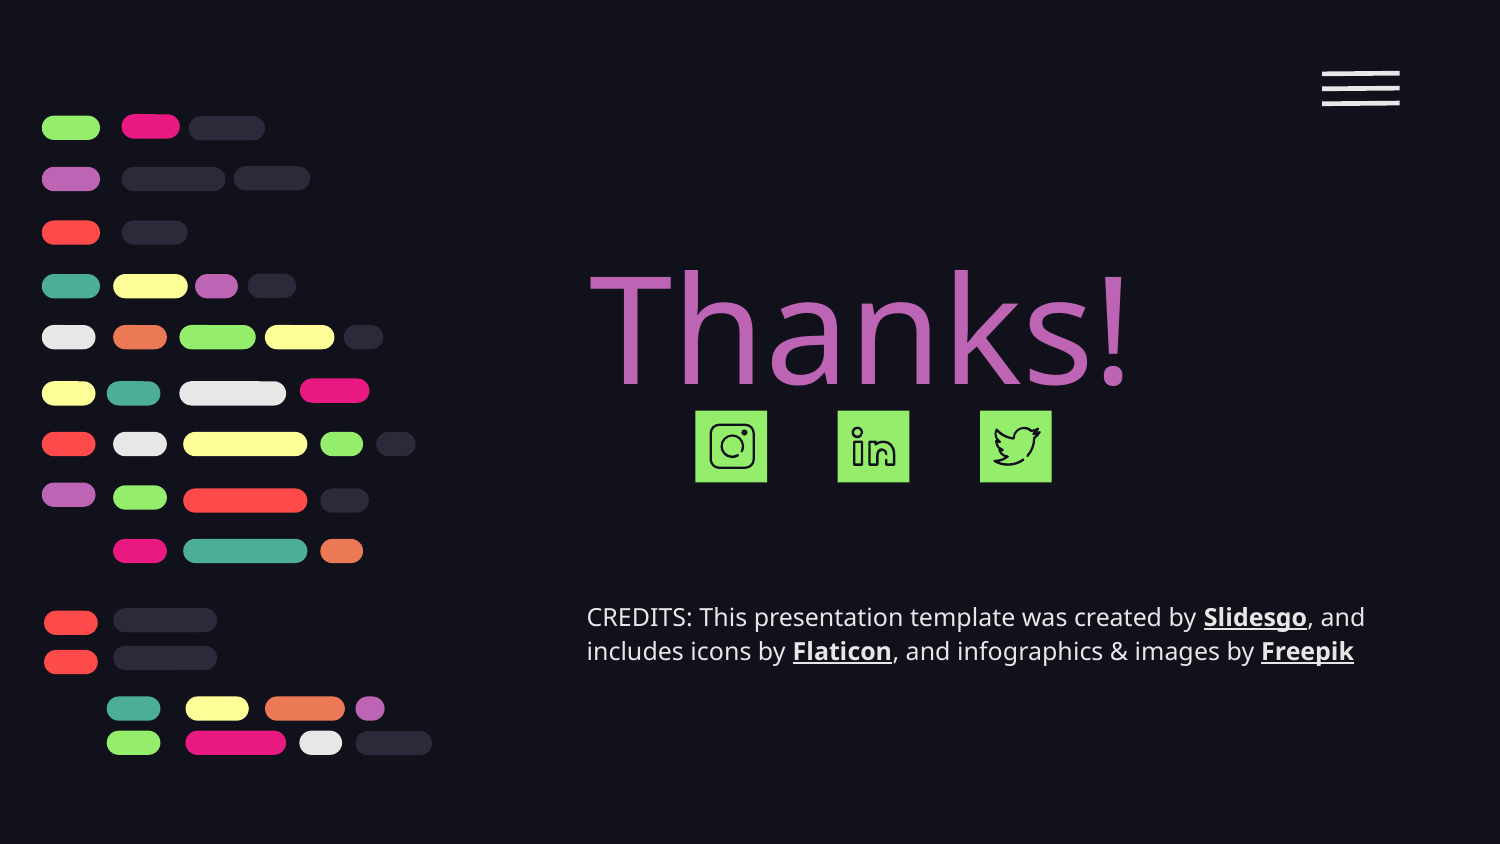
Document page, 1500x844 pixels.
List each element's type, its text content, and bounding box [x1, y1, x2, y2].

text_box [41, 113, 433, 756]
text_box [695, 410, 768, 483]
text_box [851, 426, 896, 467]
title Thanks! [574, 219, 1304, 393]
text_box [837, 410, 910, 483]
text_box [1321, 72, 1400, 104]
text_box [993, 426, 1041, 466]
text_box [980, 410, 1052, 483]
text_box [709, 423, 756, 470]
